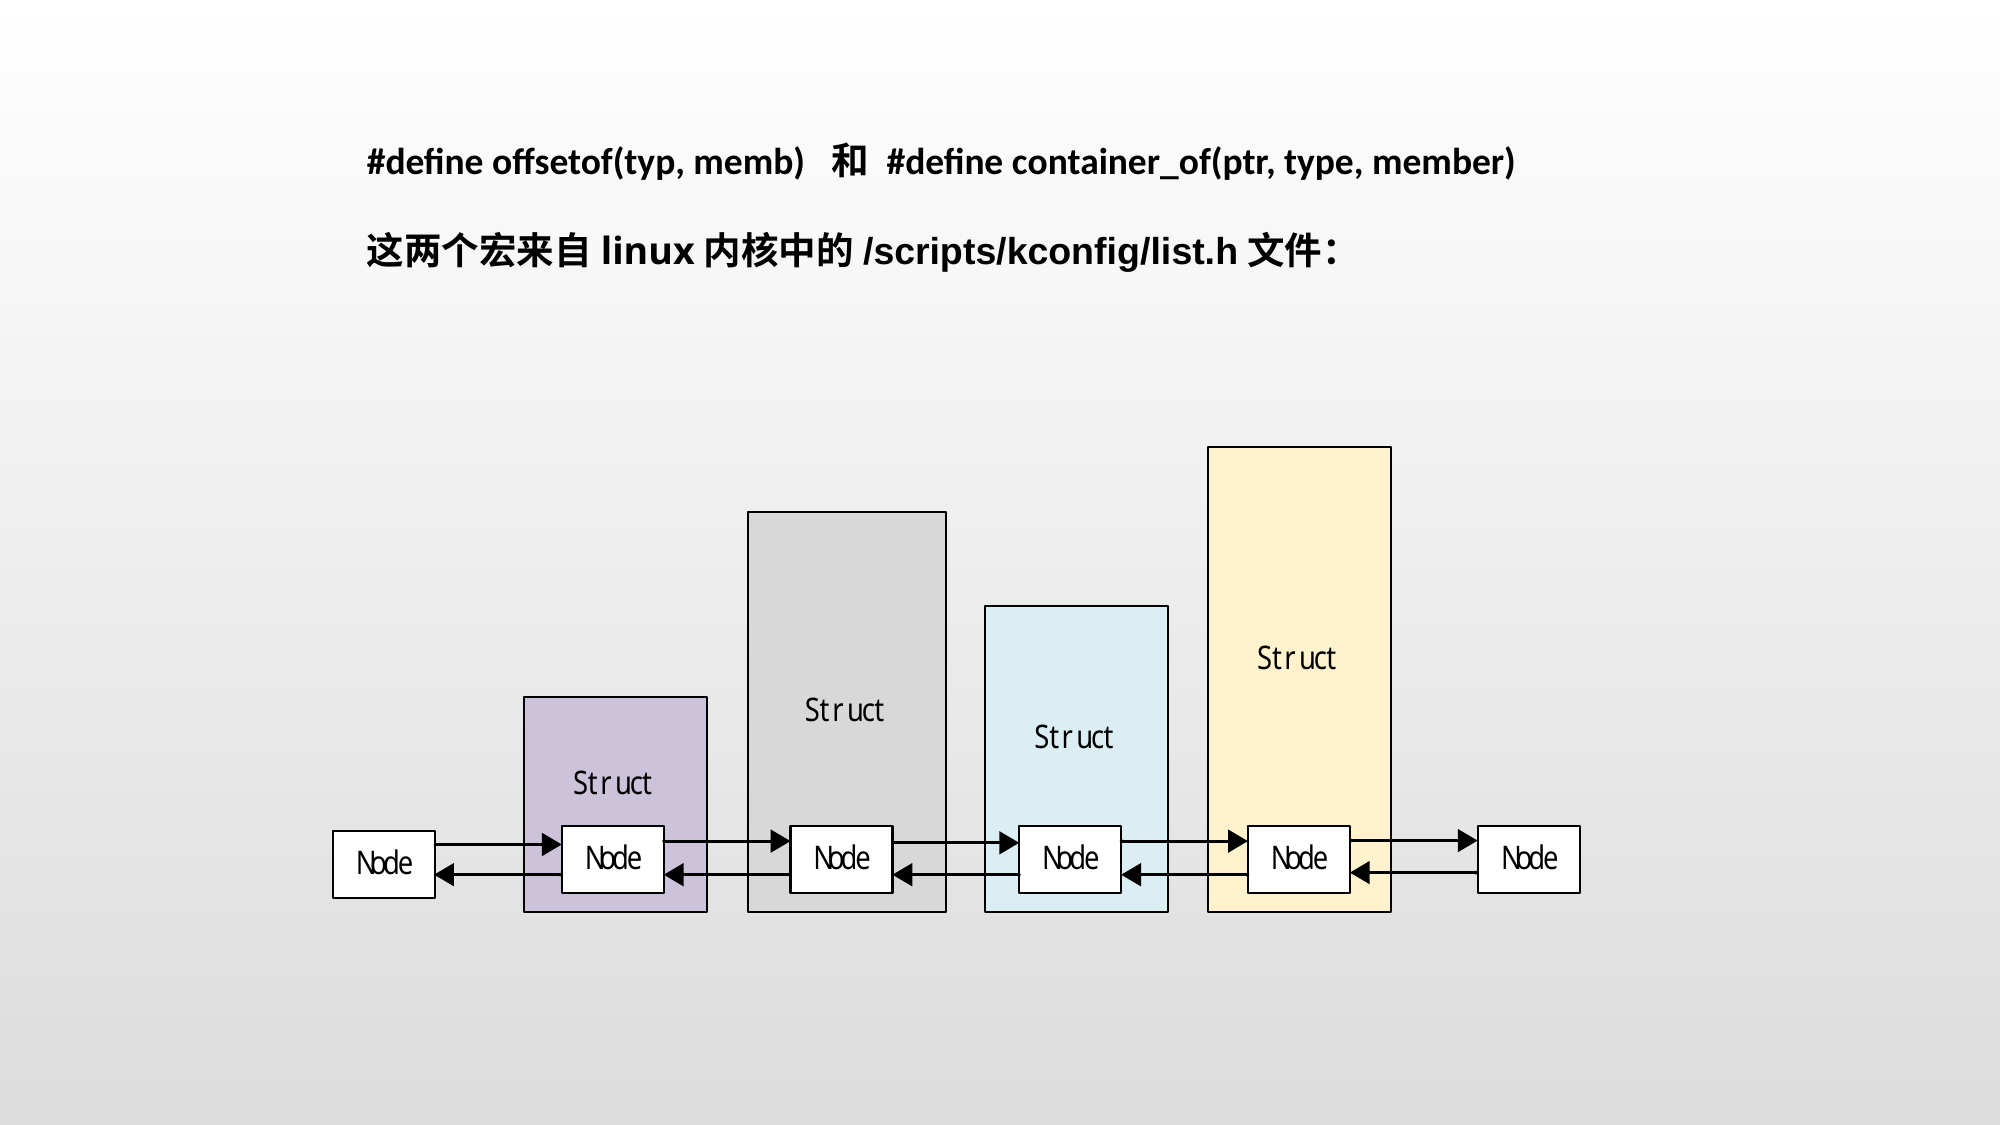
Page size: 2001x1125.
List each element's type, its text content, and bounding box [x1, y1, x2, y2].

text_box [328, 441, 1582, 913]
text_box #define offsetof(typ, memb) 和 #define container_of(ptr, type, member) 这两个宏来自linux内核中的/scripts/kconfig/list.h文件： [352, 129, 1755, 325]
